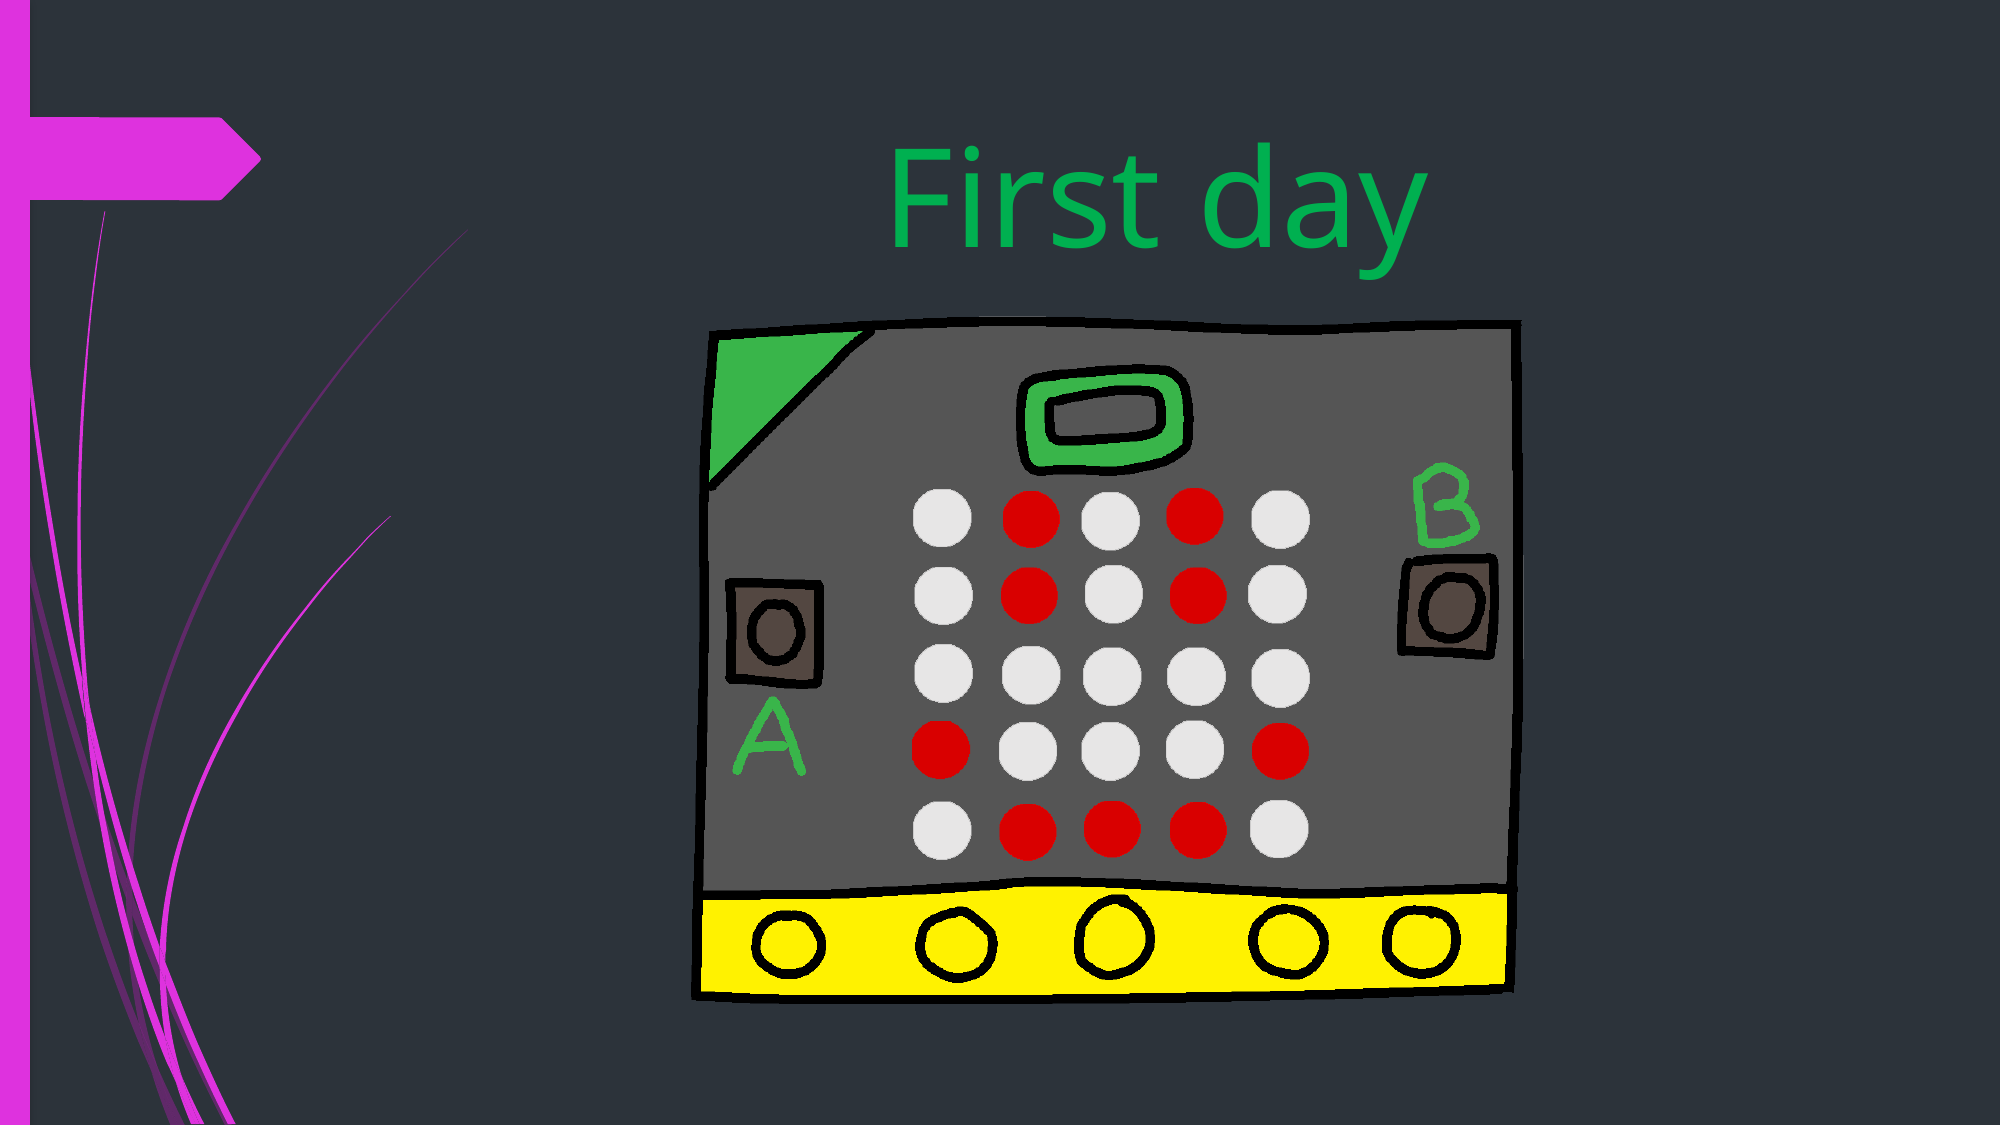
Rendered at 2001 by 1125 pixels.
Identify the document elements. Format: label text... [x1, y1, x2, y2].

picture [643, 251, 1584, 1068]
title First day [425, 102, 1888, 313]
